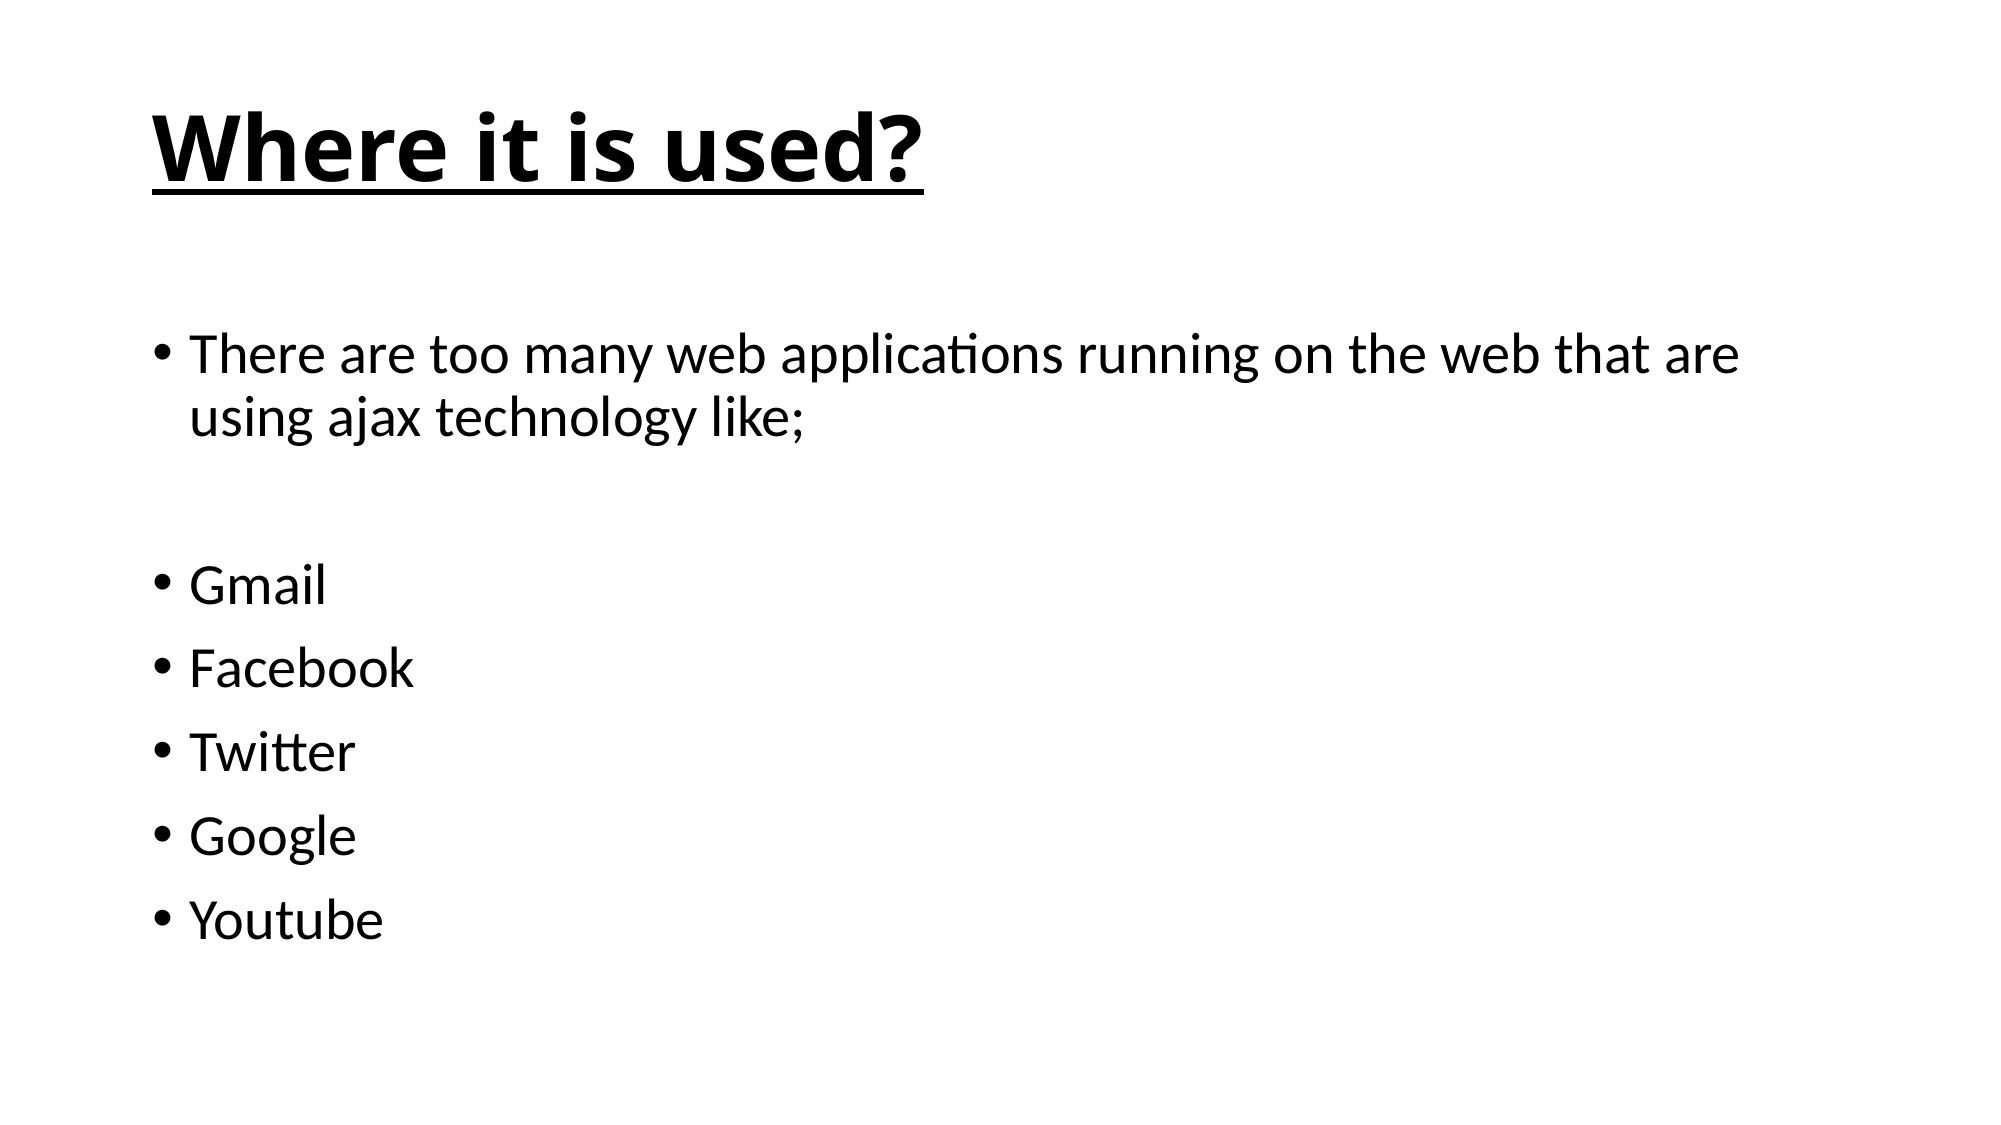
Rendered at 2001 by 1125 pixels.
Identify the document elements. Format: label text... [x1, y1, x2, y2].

title Where it is used? [137, 98, 1863, 315]
list There are too many web applications running on the web that are using ajax technology like; Gmail Facebook Twitter Google Youtube [137, 315, 1863, 1014]
